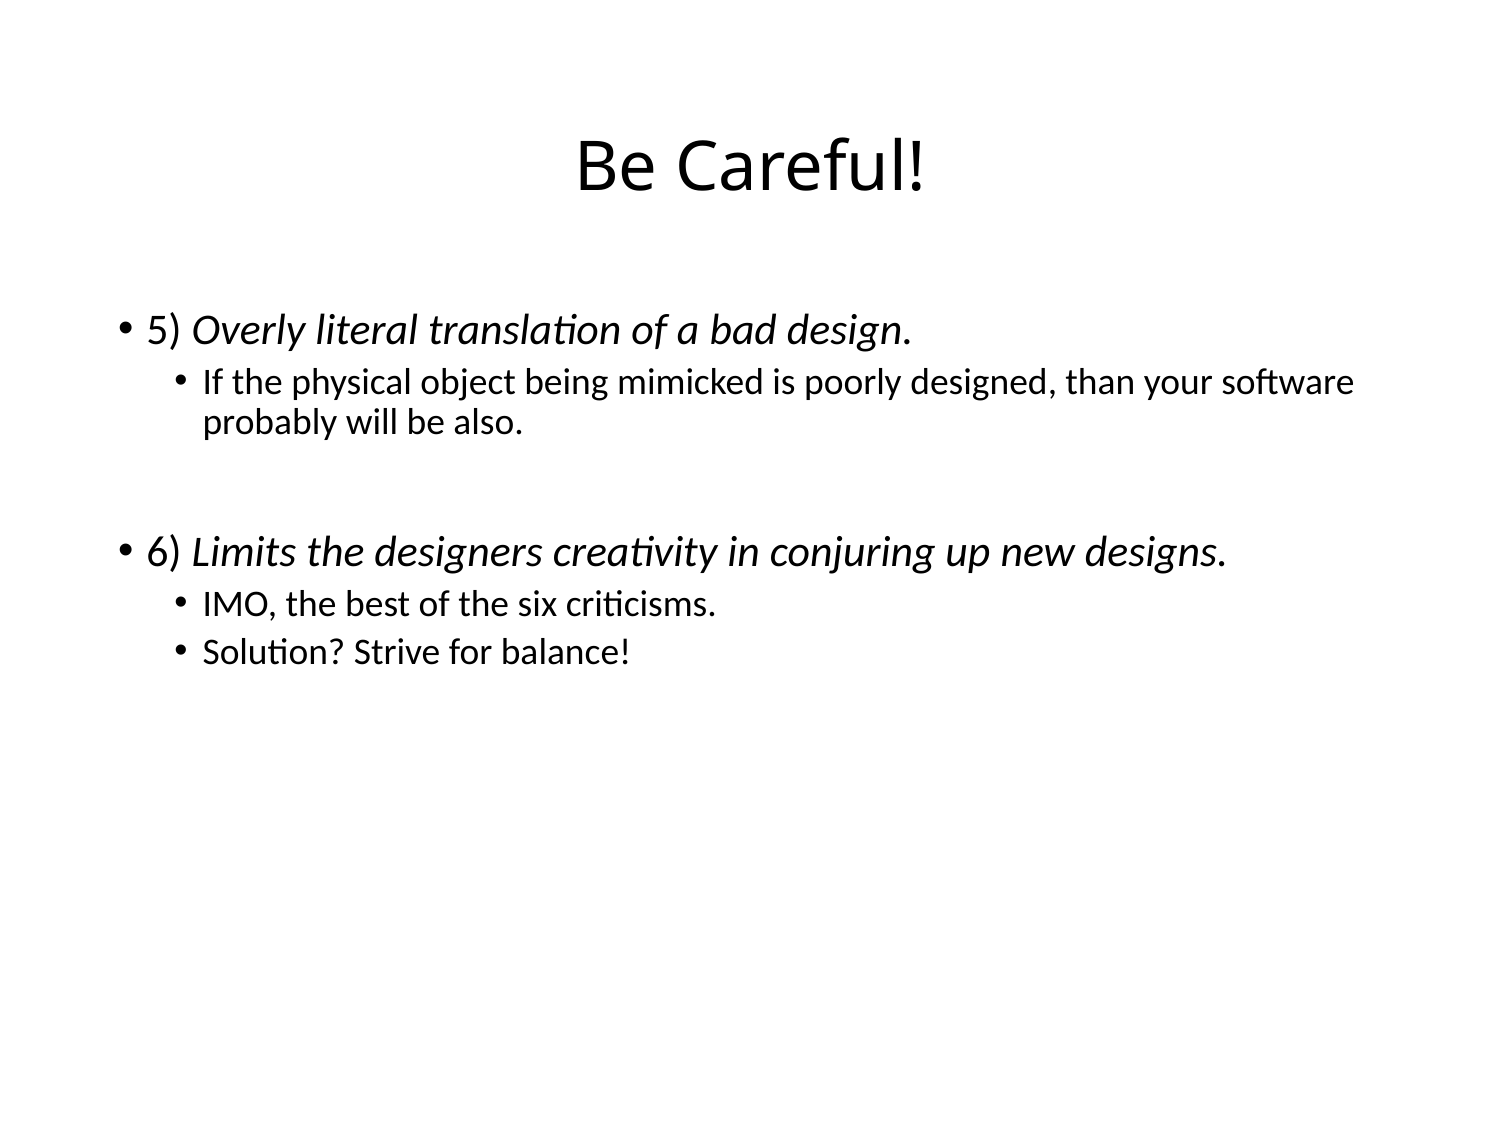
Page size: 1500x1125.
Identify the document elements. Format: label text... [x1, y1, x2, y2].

title Be Careful! [103, 59, 1397, 278]
list 5) Overly literal translation of a bad design. If the physical object being mimicked is poorly designed, than your software probably will be also. 6) Limits the designers creativity in conjuring up new designs. IMO, the best of the six criticisms. Solution? Strive for balance! [103, 299, 1397, 1014]
